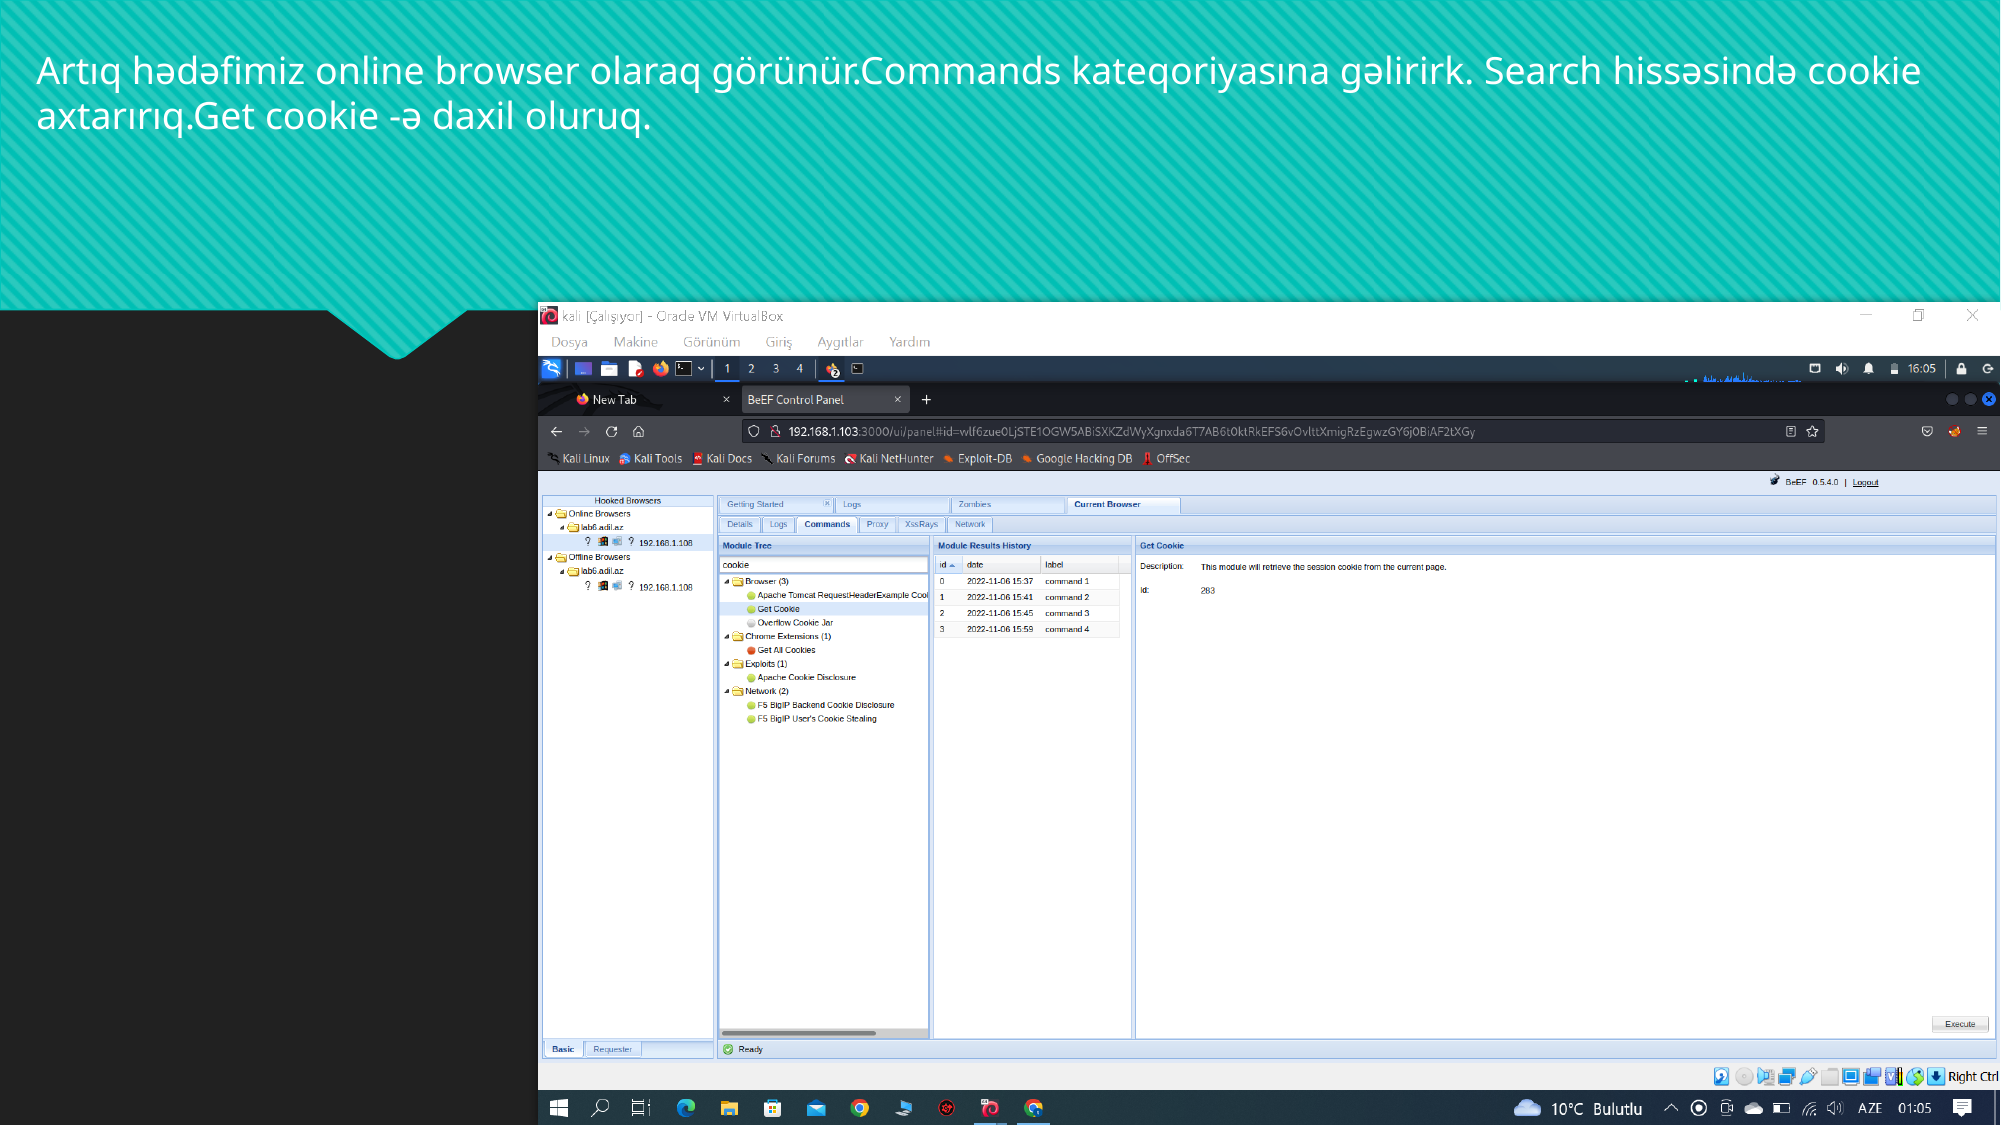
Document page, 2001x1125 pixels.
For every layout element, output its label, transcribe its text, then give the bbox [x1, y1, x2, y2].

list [537, 302, 2000, 1125]
text_box Artıq hədəfimiz online browser olaraq görünür.Commands kateqoriyasına gəlirirk. Search hissəsində cookie axtarırıq.Get cookie -ə daxil oluruq. [21, 40, 1963, 190]
